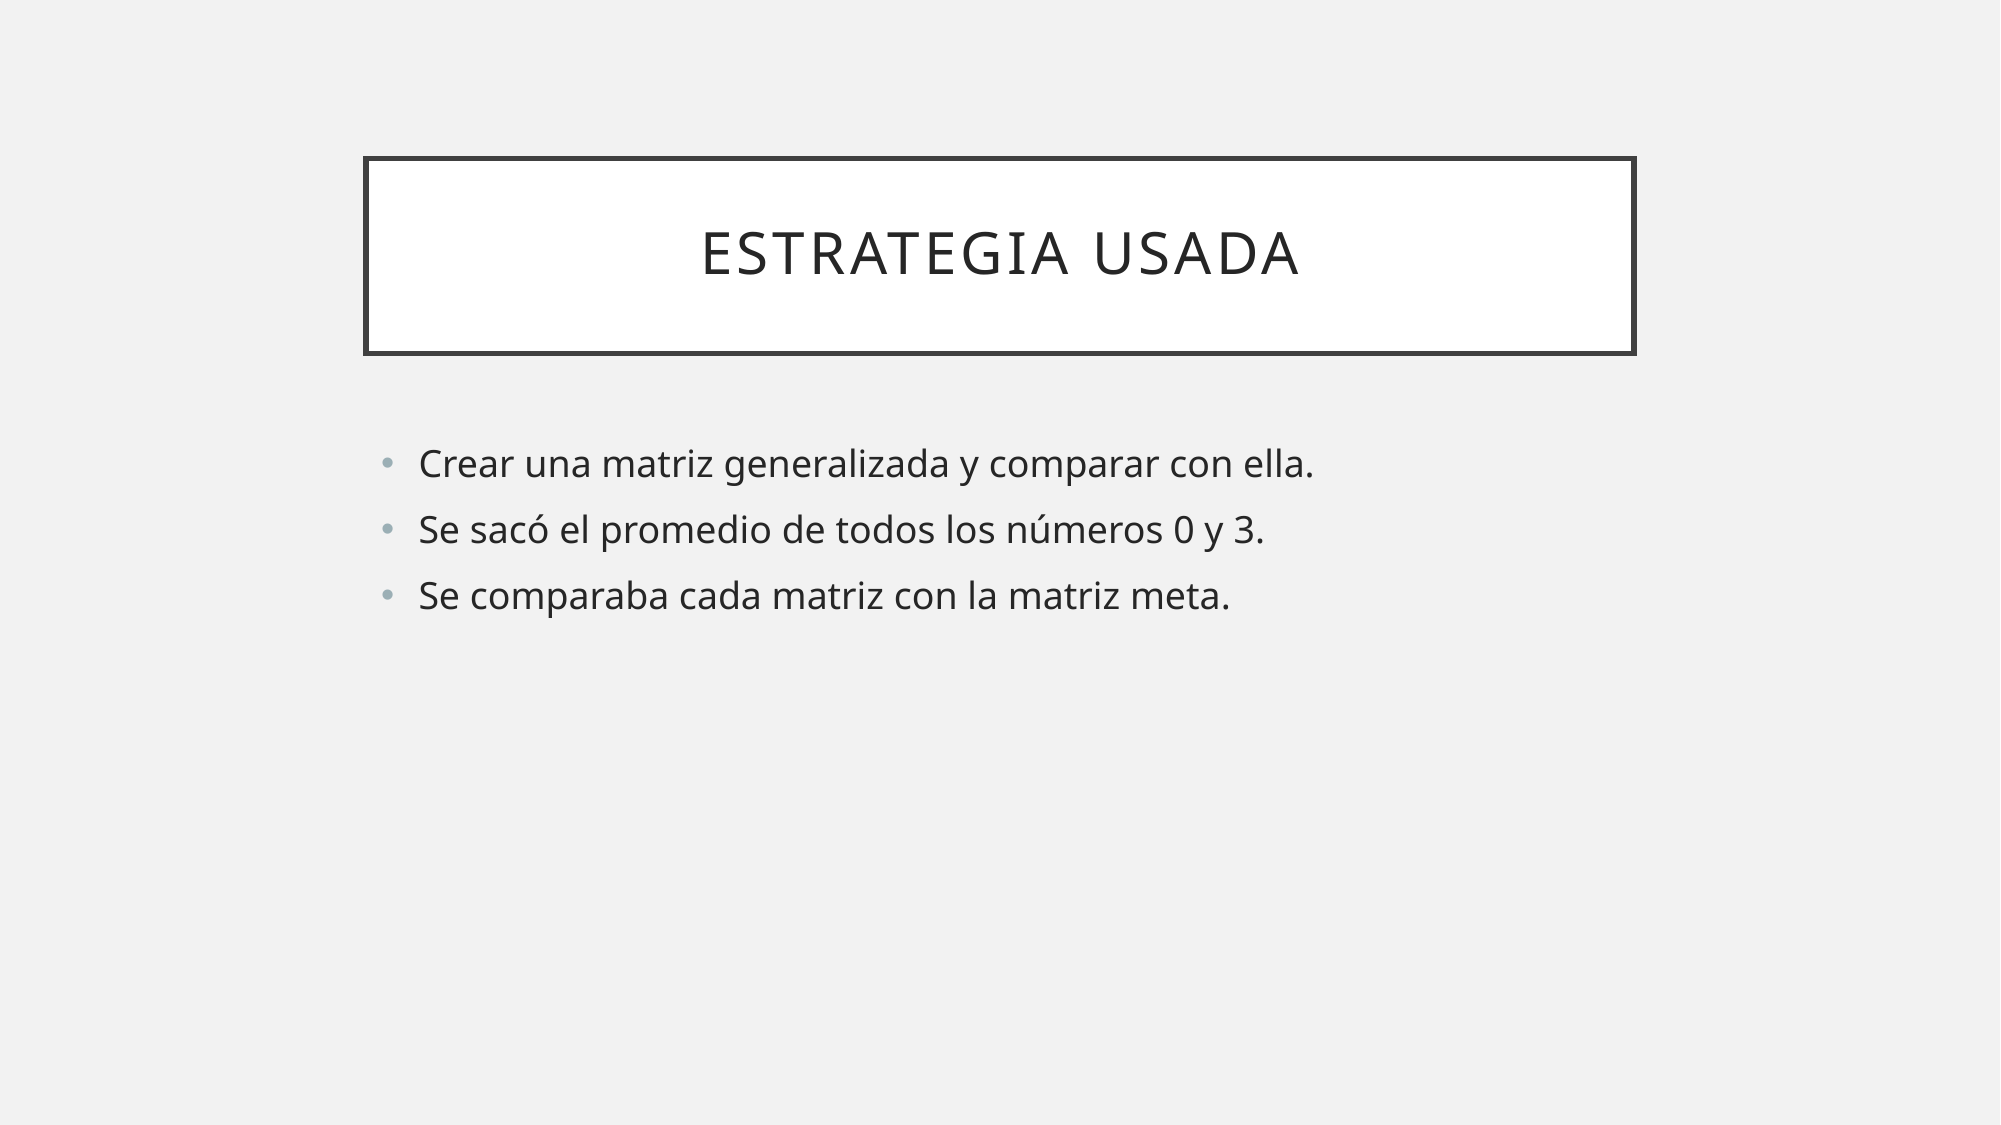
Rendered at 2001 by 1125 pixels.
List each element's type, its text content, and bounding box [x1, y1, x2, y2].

title Estrategia usada [363, 156, 1637, 356]
list Crear una matriz generalizada y comparar con ella. Se sacó el promedio de todos los números 0 y 3. Se comparaba cada matriz con la matriz meta. [366, 432, 1634, 942]
